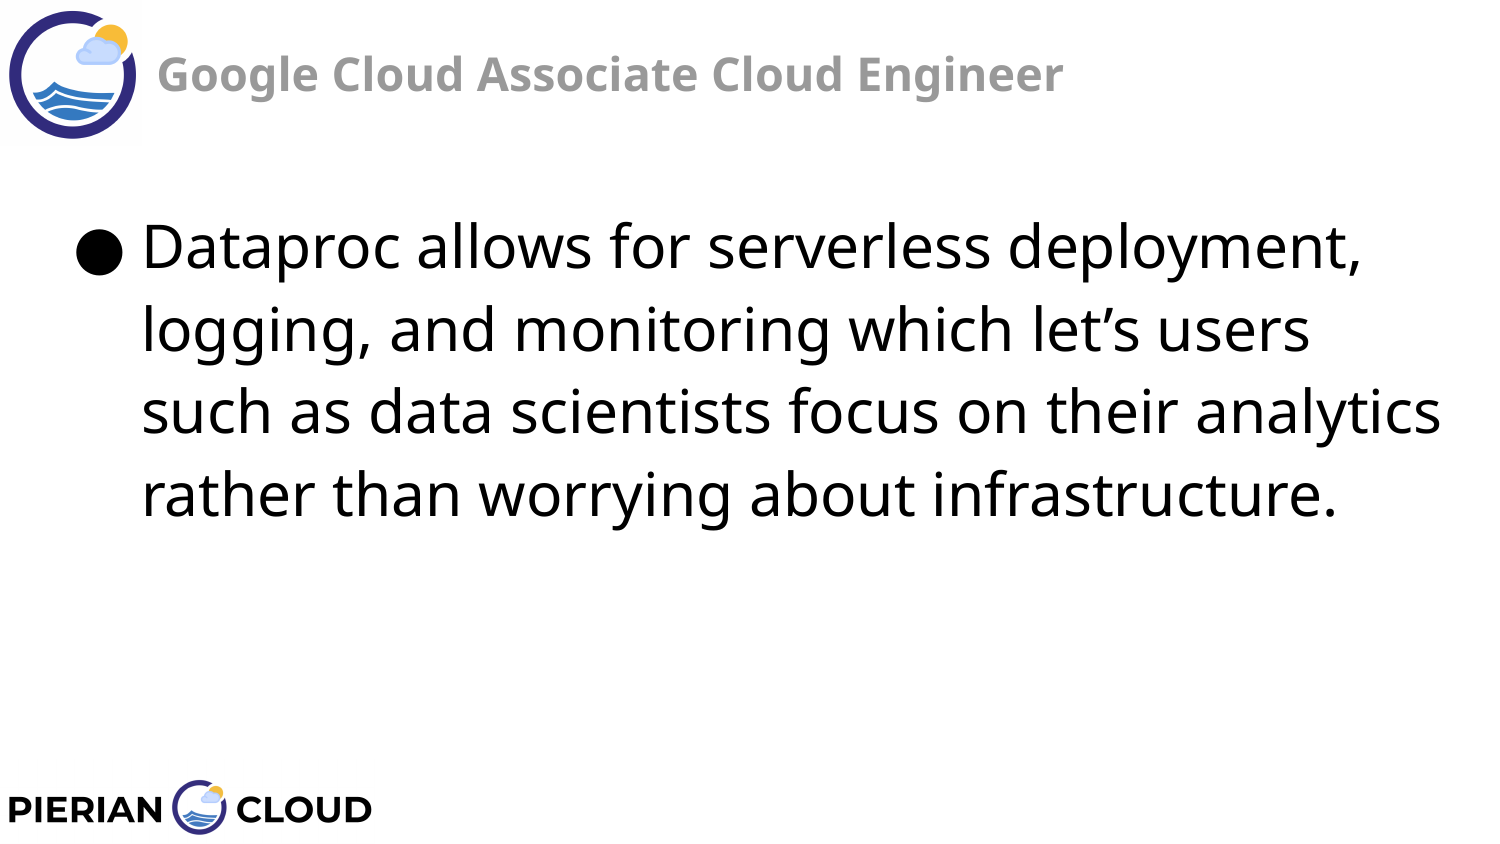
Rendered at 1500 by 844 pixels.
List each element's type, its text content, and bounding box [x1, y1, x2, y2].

subtitle Dataproc allows for serverless deployment, logging, and monitoring which let’s users such as data scientists focus on their analytics rather than worrying about infrastructure. [51, 189, 1476, 750]
picture [0, 0, 142, 146]
title Google Cloud Associate Cloud Engineer [146, 25, 1420, 120]
picture [0, 758, 375, 844]
